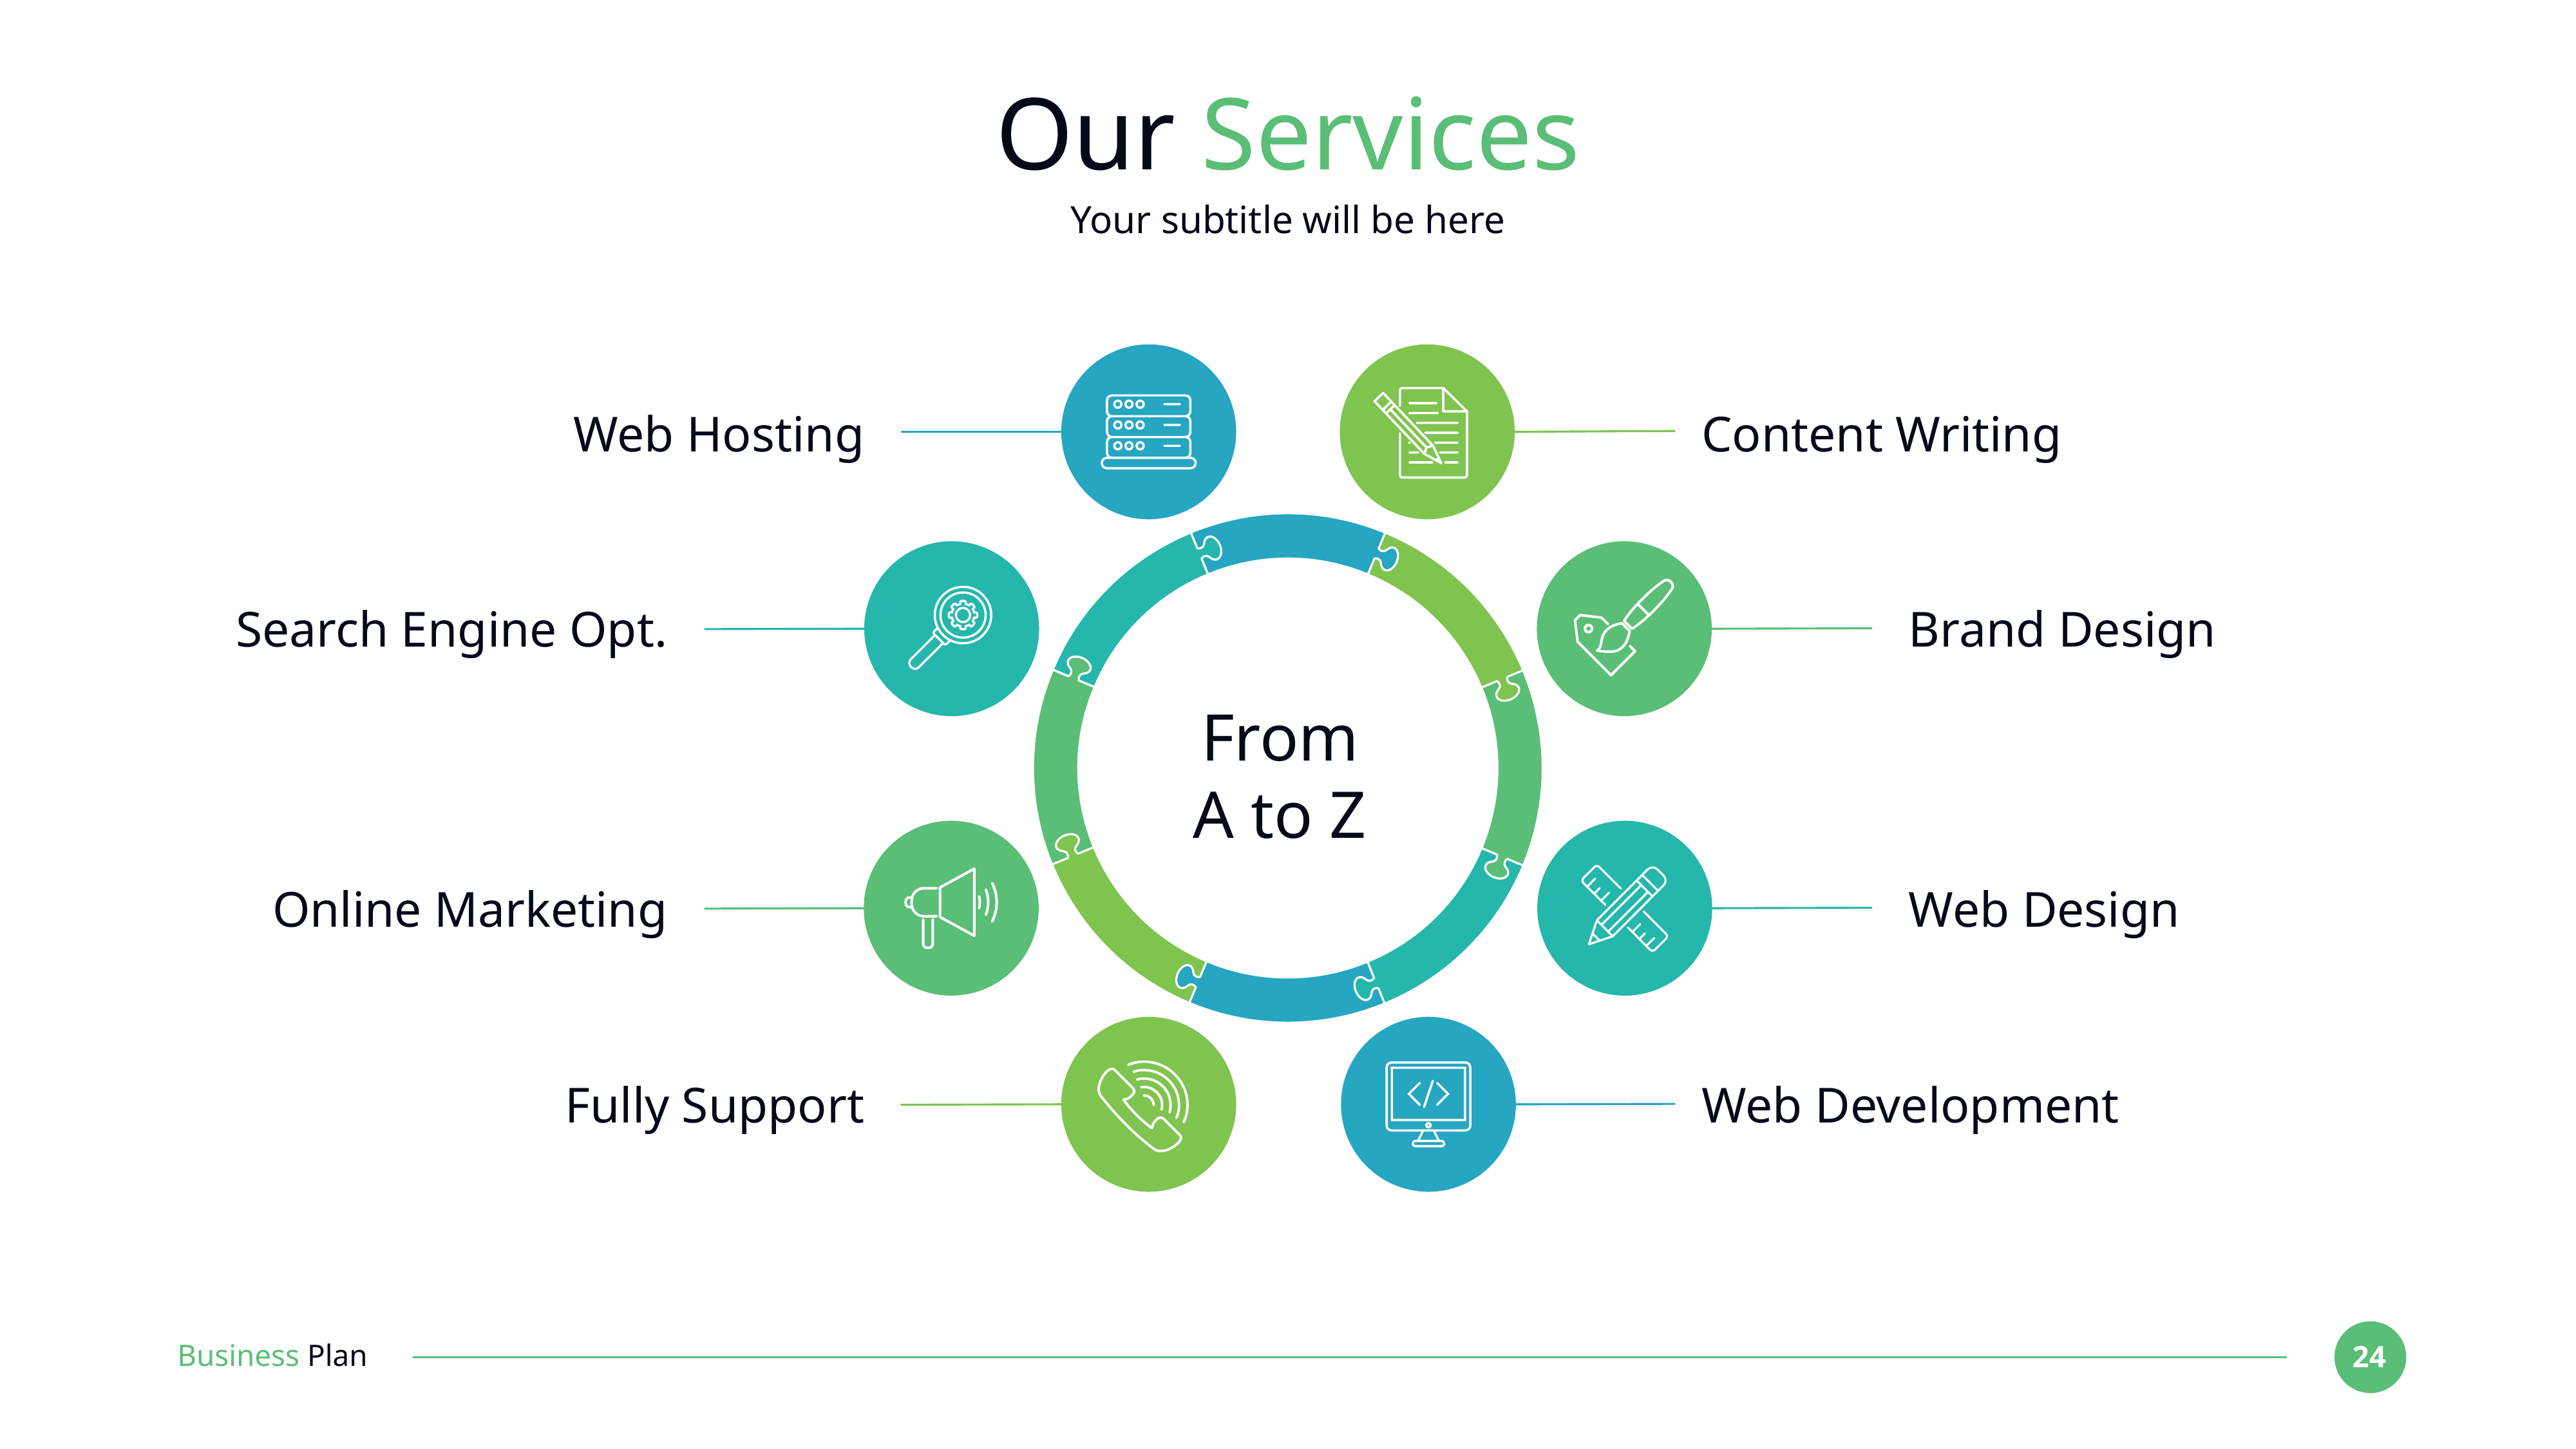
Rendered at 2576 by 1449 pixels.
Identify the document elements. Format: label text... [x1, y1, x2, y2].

text_box [984, 888, 990, 916]
text_box [864, 820, 1039, 996]
text_box [1177, 961, 1385, 1023]
text_box [1340, 344, 1515, 520]
text_box [1061, 1016, 1236, 1192]
text_box Web Design [1908, 878, 2399, 938]
text_box [1061, 344, 1236, 520]
text_box Brand Design [1908, 598, 2399, 658]
title Our Services [177, 70, 2399, 193]
text_box [990, 882, 998, 923]
text_box [1052, 532, 1222, 687]
text_box Web Hosting [374, 403, 865, 462]
text_box From A to Z [1141, 696, 1419, 853]
text_box [864, 541, 1039, 717]
text_box [1627, 910, 1669, 952]
text_box [978, 895, 981, 910]
text_box [1033, 657, 1095, 865]
text_box [1373, 386, 1468, 479]
text_box [1481, 670, 1543, 878]
text_box [1101, 394, 1197, 469]
text_box [1573, 578, 1674, 677]
text_box [908, 585, 992, 670]
text_box [904, 867, 976, 949]
text_box [1127, 1060, 1189, 1124]
text_box [1537, 541, 1712, 717]
text_box [1385, 1061, 1472, 1148]
text_box Online Marketing [177, 878, 668, 938]
text_box [1052, 835, 1207, 1003]
text_box Content Writing [1701, 403, 2192, 462]
text_box Fully Support [374, 1074, 865, 1133]
text_box [1581, 865, 1622, 906]
text_box [1191, 513, 1397, 574]
text_box [1355, 848, 1524, 1004]
text_box [1537, 820, 1712, 996]
text_box [1097, 1067, 1182, 1153]
text_box Search Engine Opt. [177, 598, 668, 658]
text_box [1587, 866, 1667, 945]
text_box Web Development [1701, 1074, 2192, 1133]
text_box [1341, 1016, 1516, 1192]
list Your subtitle will be here [177, 196, 2399, 243]
text_box [1368, 533, 1523, 701]
